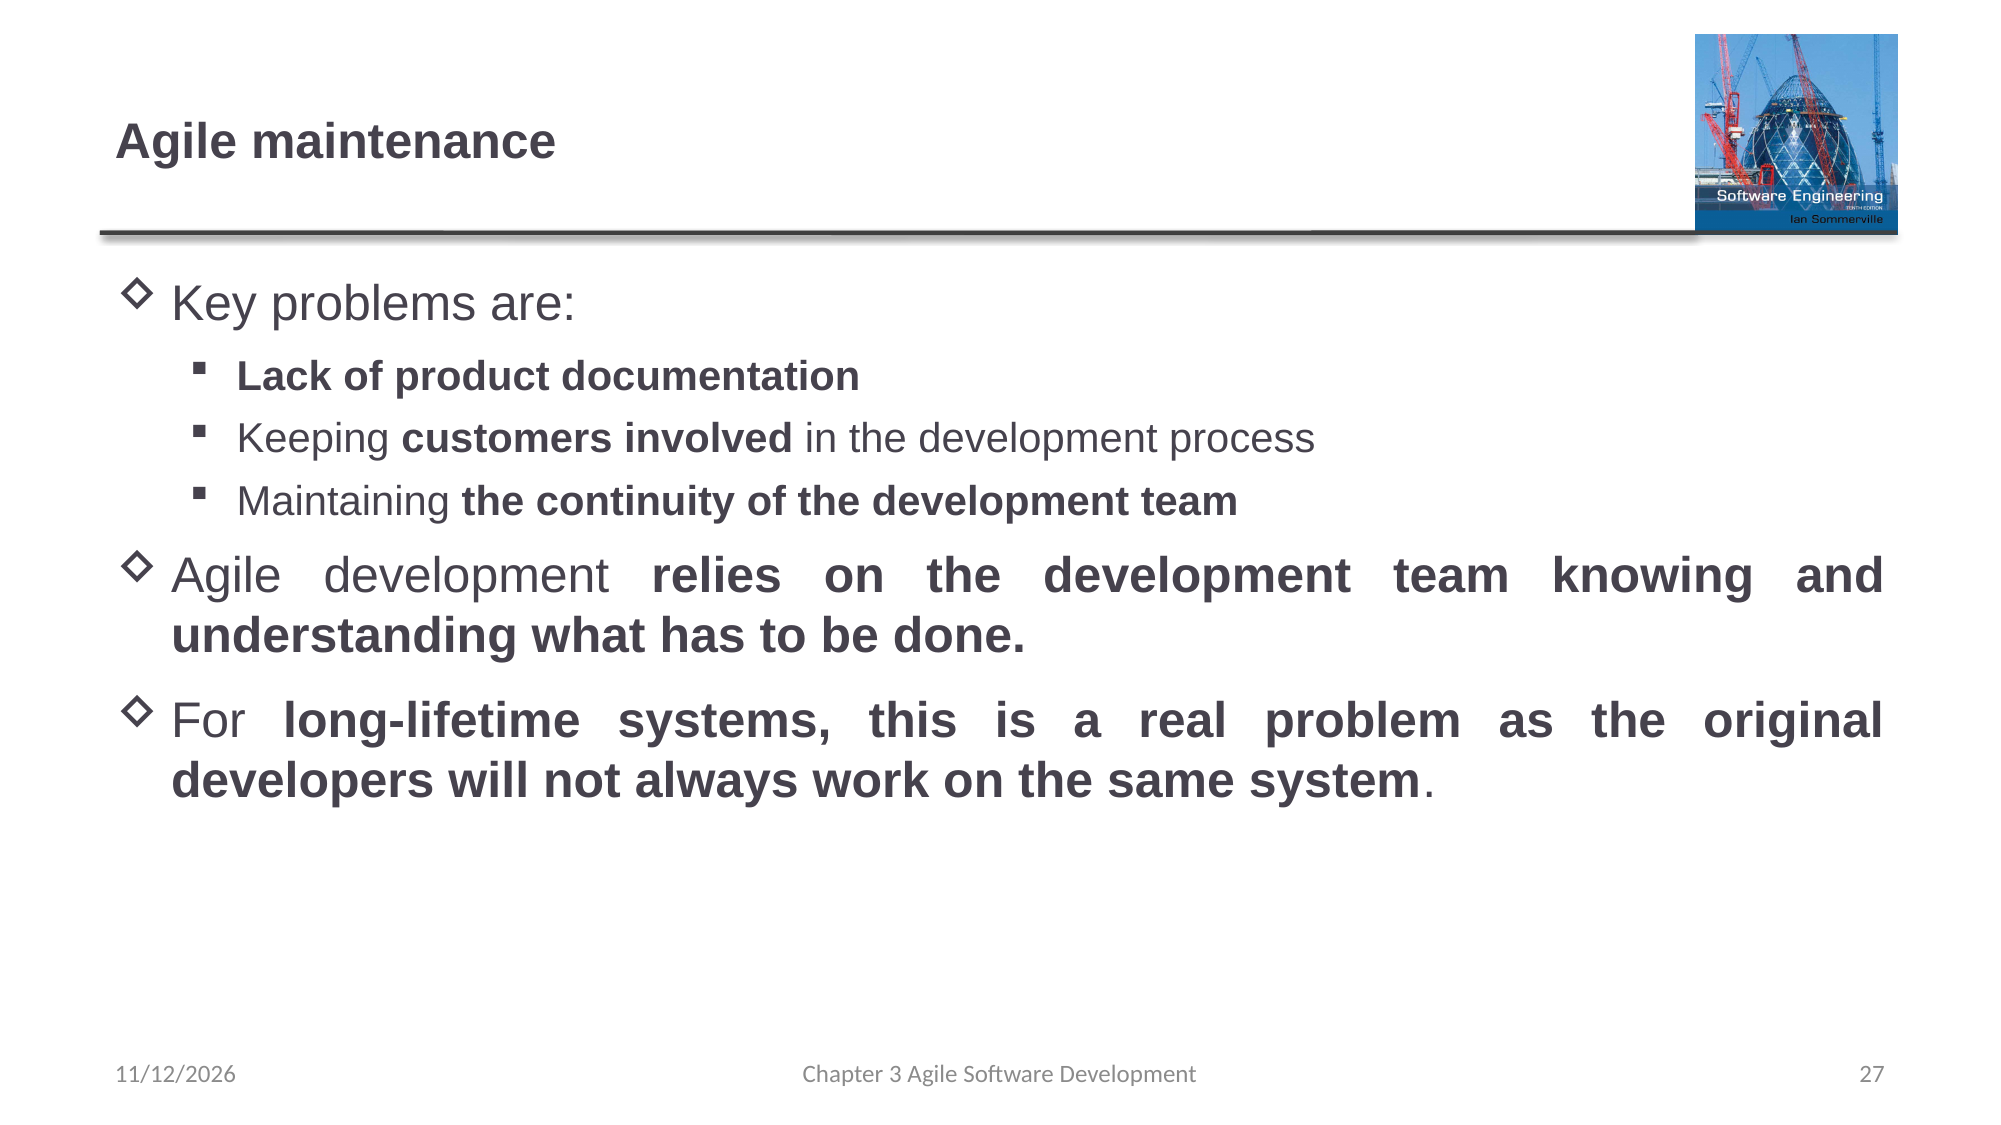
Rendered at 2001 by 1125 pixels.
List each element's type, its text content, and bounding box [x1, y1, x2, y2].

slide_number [99, 1042, 567, 1103]
slide_number 27 [1433, 1042, 1900, 1103]
picture [1695, 34, 1898, 230]
footer Chapter 3 Agile Software Development [683, 1042, 1317, 1103]
title Agile maintenance [99, 44, 1696, 233]
list Key problems are: Lack of product documentation Keeping customers involved in the development process Maintaining the continuity of the development team Agile development relies on the development team knowing and understanding what has to be done. For long-lifetime systems, this is a real problem as the original developers will not always work on the same system. [99, 262, 1900, 1005]
